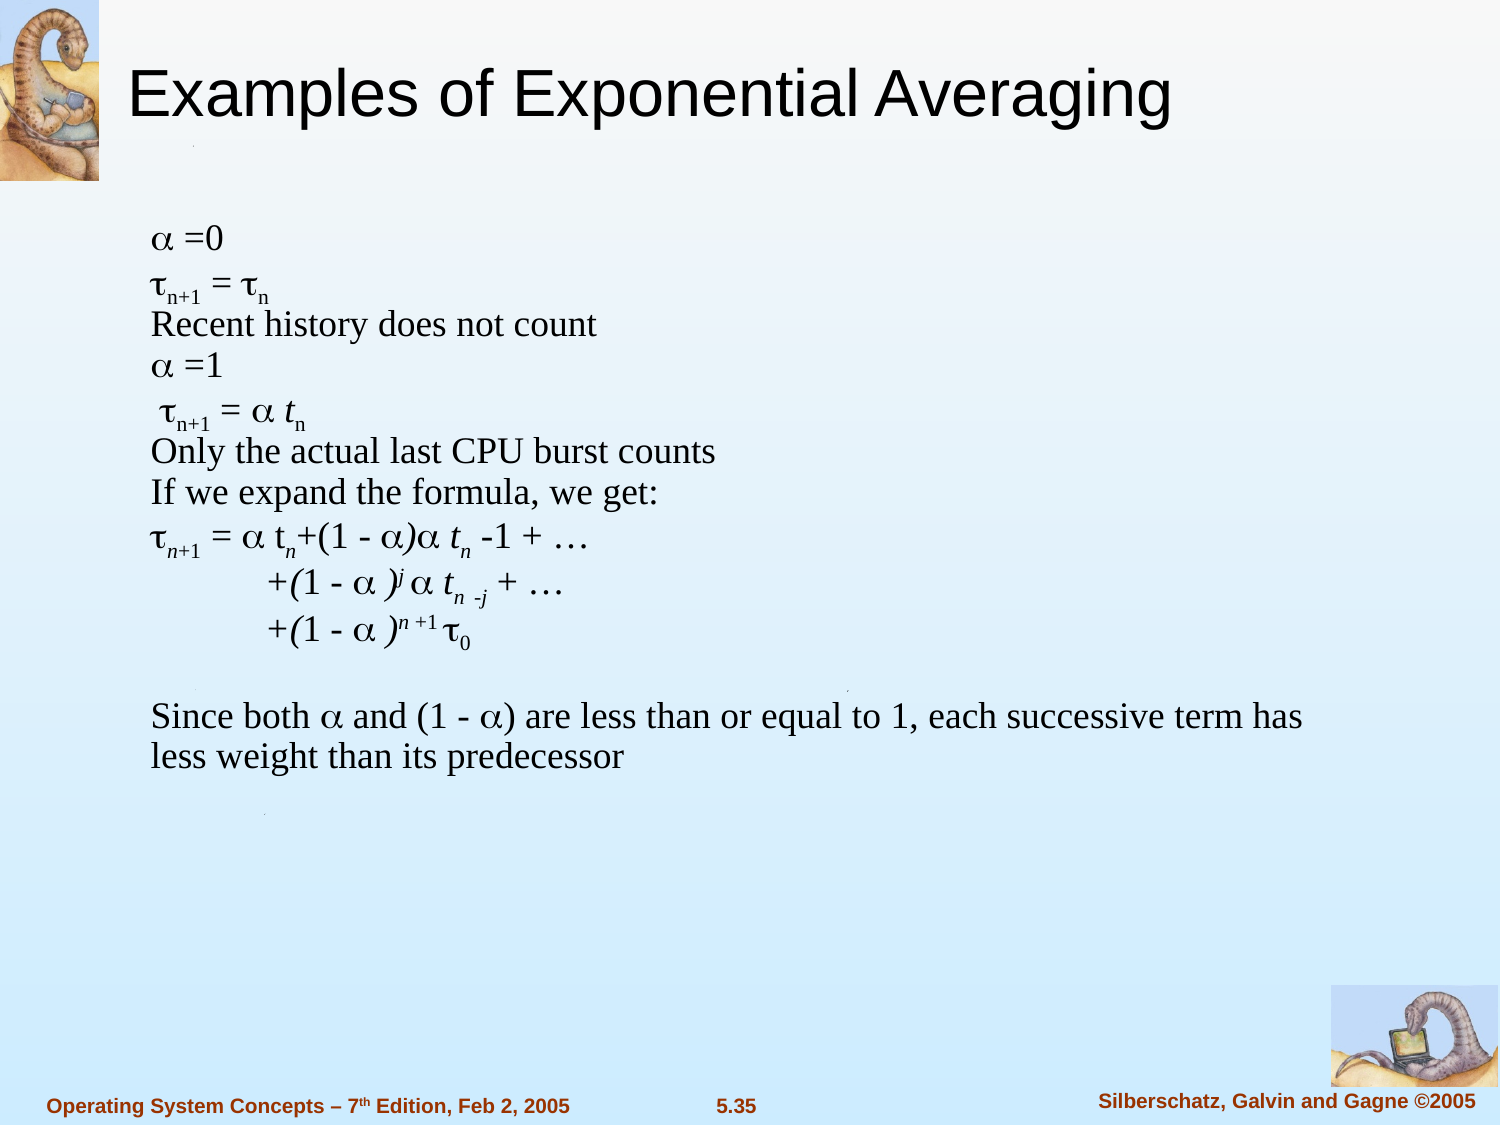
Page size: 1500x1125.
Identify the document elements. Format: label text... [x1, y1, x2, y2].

picture [0, 0, 99, 181]
title Examples of Exponential Averaging [112, 37, 1438, 138]
picture [1331, 985, 1498, 1087]
list  =0 n+1 = n Recent history does not count  =1 n+1 =  tn Only the actual last CPU burst counts If we expand the formula, we get: n+1 =  tn+(1 - ) tn -1 + … +(1 -  )j  tn -j + … +(1 -  )n +1 0 Since both  and (1 - ) are less than or equal to 1, each successive term has less weight than its predecessor [135, 210, 1342, 946]
